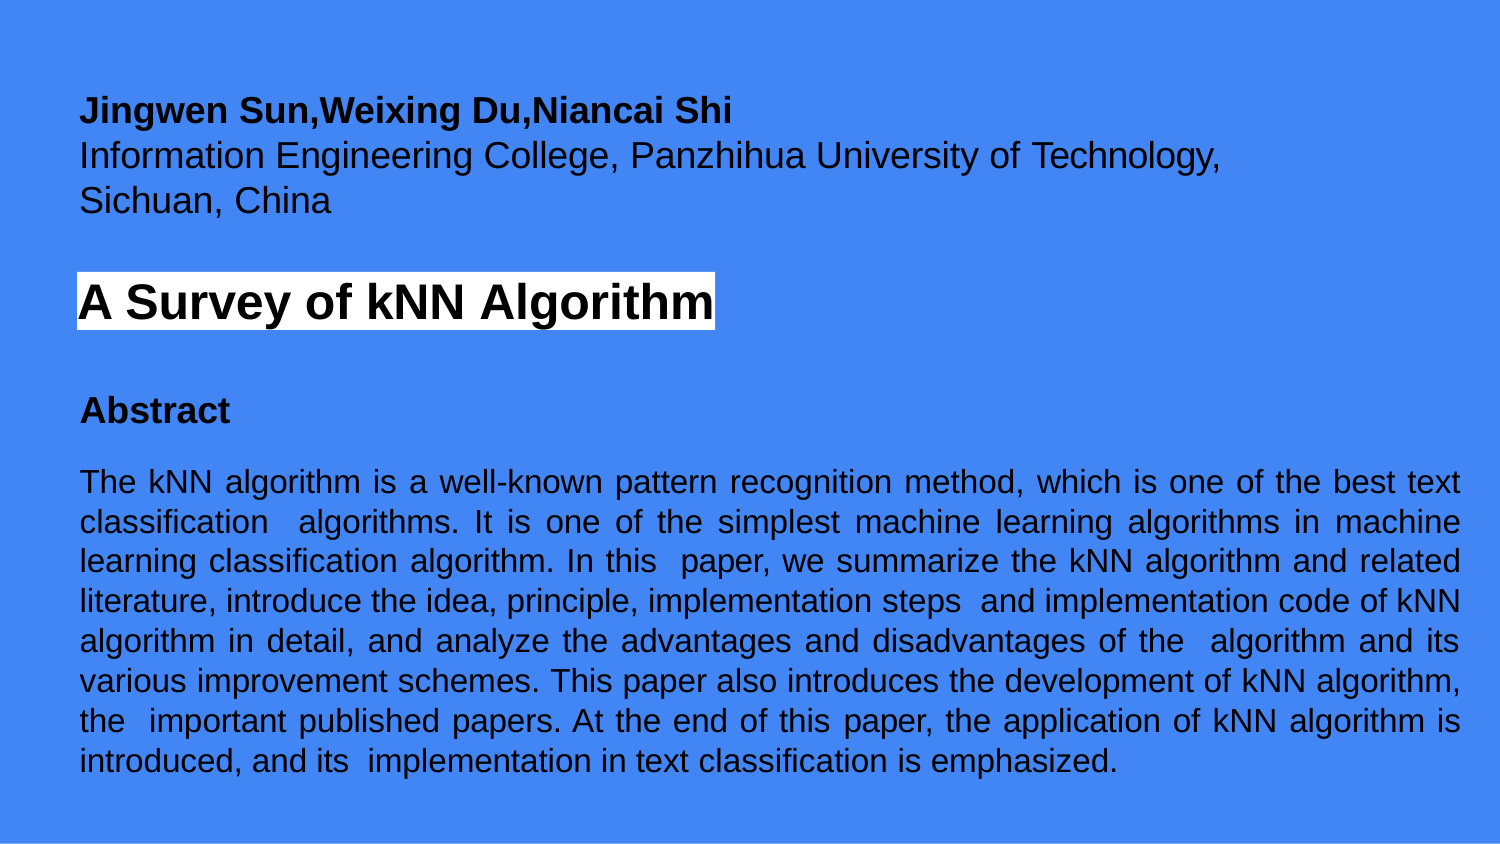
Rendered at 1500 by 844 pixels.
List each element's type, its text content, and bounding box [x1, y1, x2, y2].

text_box Abstract The kNN algorithm is a well-known pattern recognition method, which is one of the best text classification algorithms. It is one of the simplest machine learning algorithms in machine learning classification algorithm. In this paper, we summarize the kNN algorithm and related literature, introduce the idea, principle, implementation steps and implementation code of kNN algorithm in detail, and analyze the advantages and disadvantages of the algorithm and its various improvement schemes. This paper also introduces the development of kNN algorithm, the important published papers. At the end of this paper, the application of kNN algorithm is introduced, and its implementation in text classification is emphasized. [77, 384, 1462, 780]
text_box Jingwen Sun,Weixing Du,Niancai Shi Information Engineering College, Panzhihua University of Technology, Sichuan, China [77, 84, 1225, 222]
text_box A Survey of kNN Algorithm [77, 271, 716, 330]
